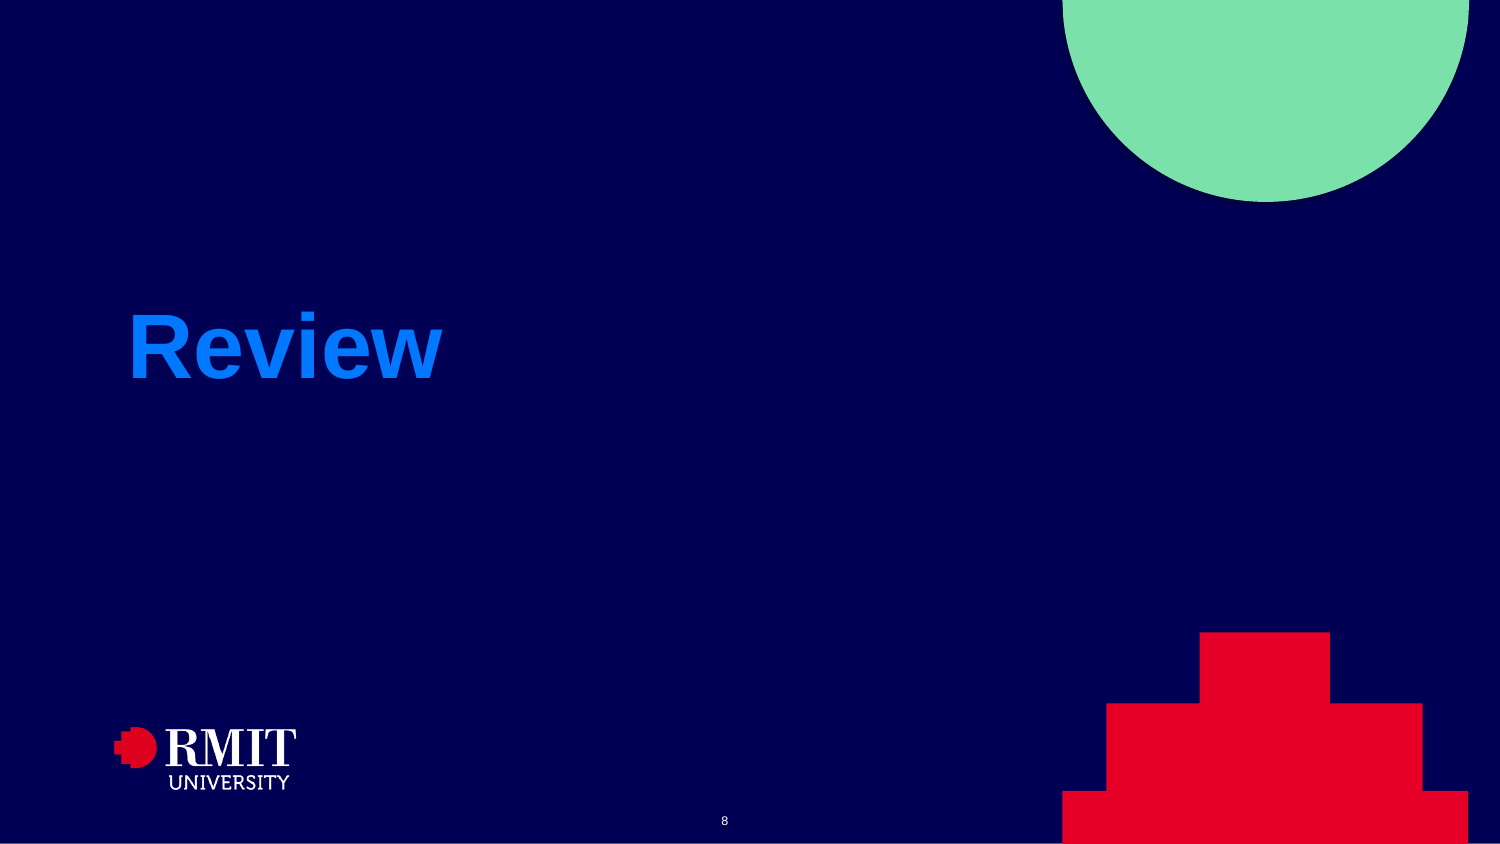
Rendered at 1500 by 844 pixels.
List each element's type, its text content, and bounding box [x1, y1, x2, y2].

picture [95, 710, 314, 808]
title Review [112, 190, 1343, 495]
